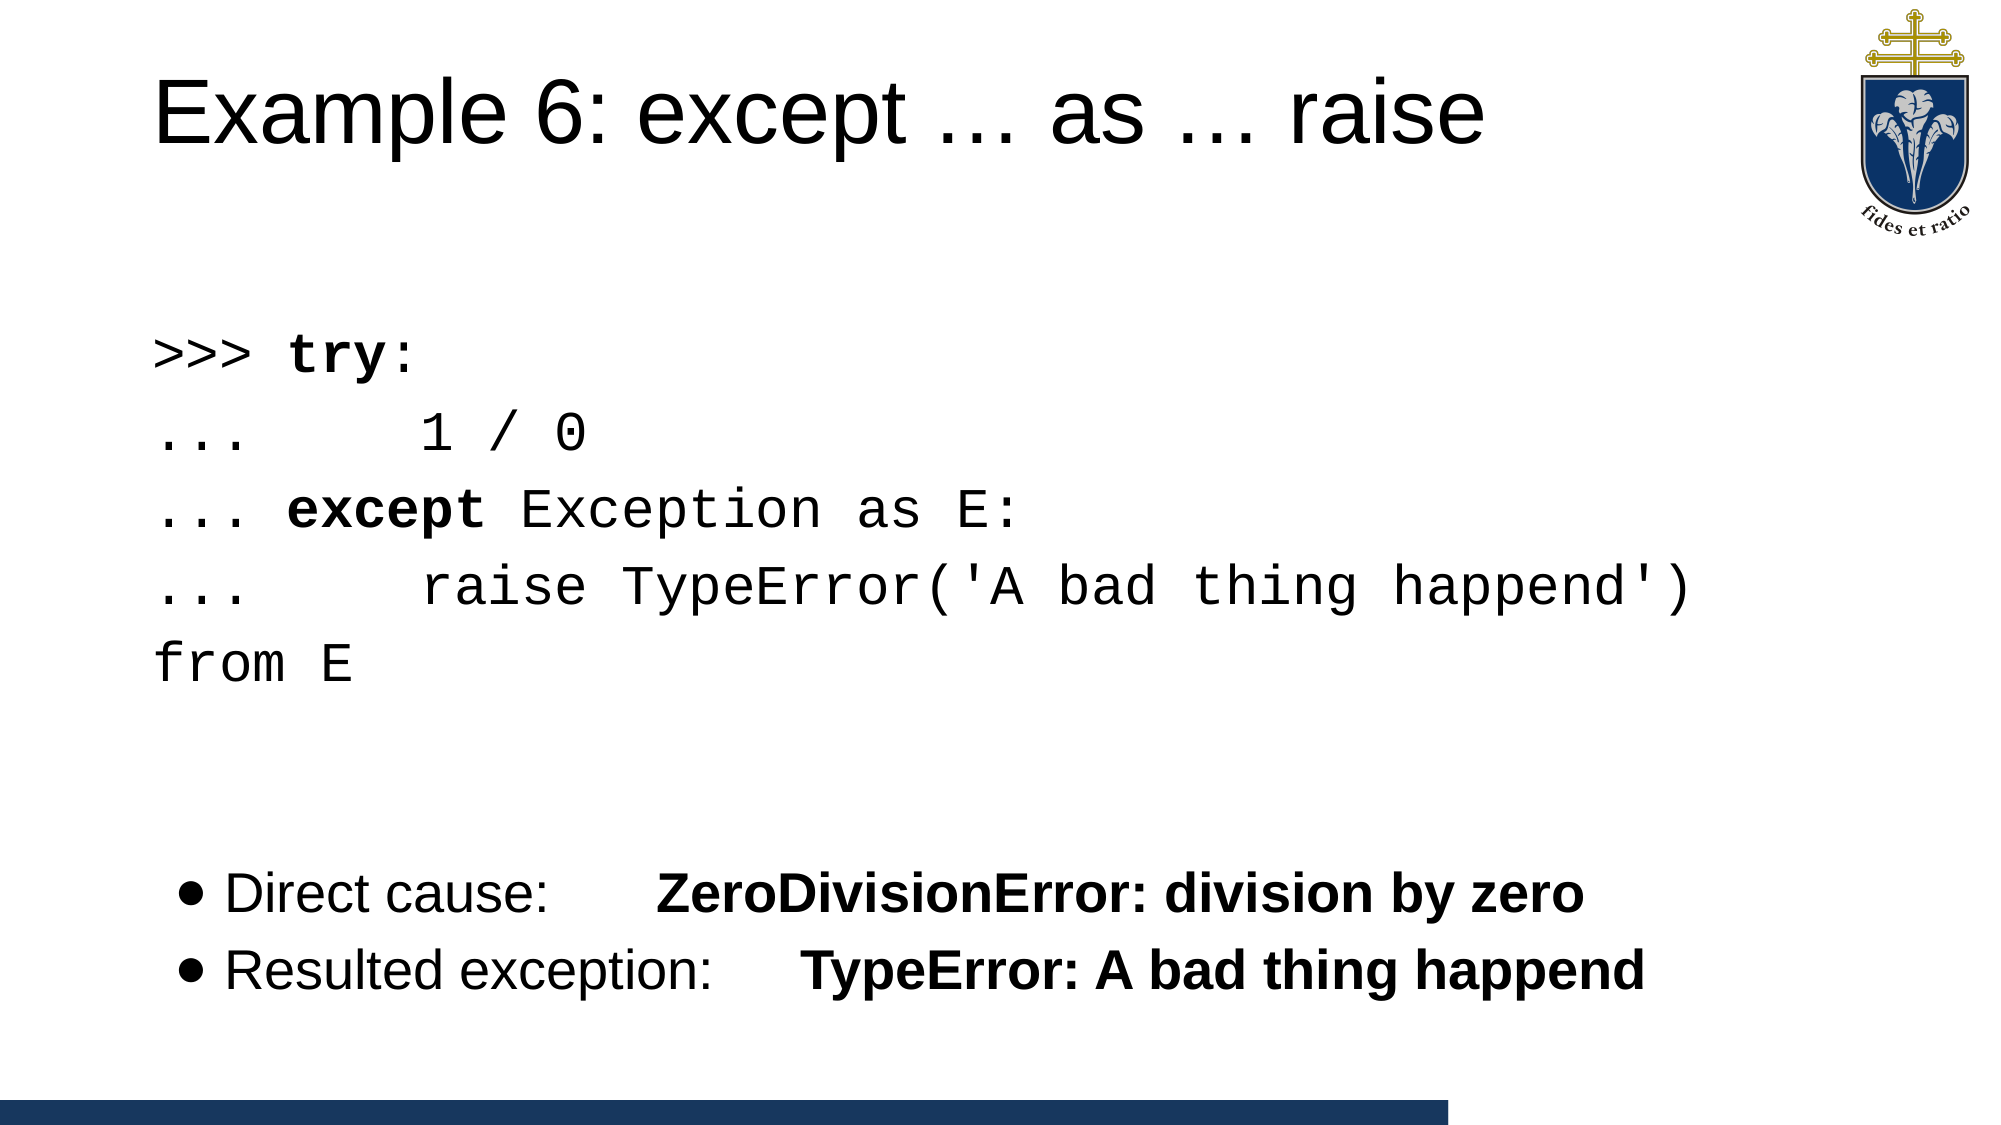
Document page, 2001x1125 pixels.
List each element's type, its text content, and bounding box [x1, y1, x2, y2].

title Example 6: except … as … raise [137, 59, 1863, 278]
list >>> try: ... 1 / 0 ... except Exception as E: ... raise TypeError('A bad thing happend') from E Direct cause: ZeroDivisionError: division by zero Resulted exception: TypeError: A bad thing happend [137, 299, 1863, 1014]
text_box [0, 1099, 1449, 1125]
picture [1832, 5, 1998, 240]
